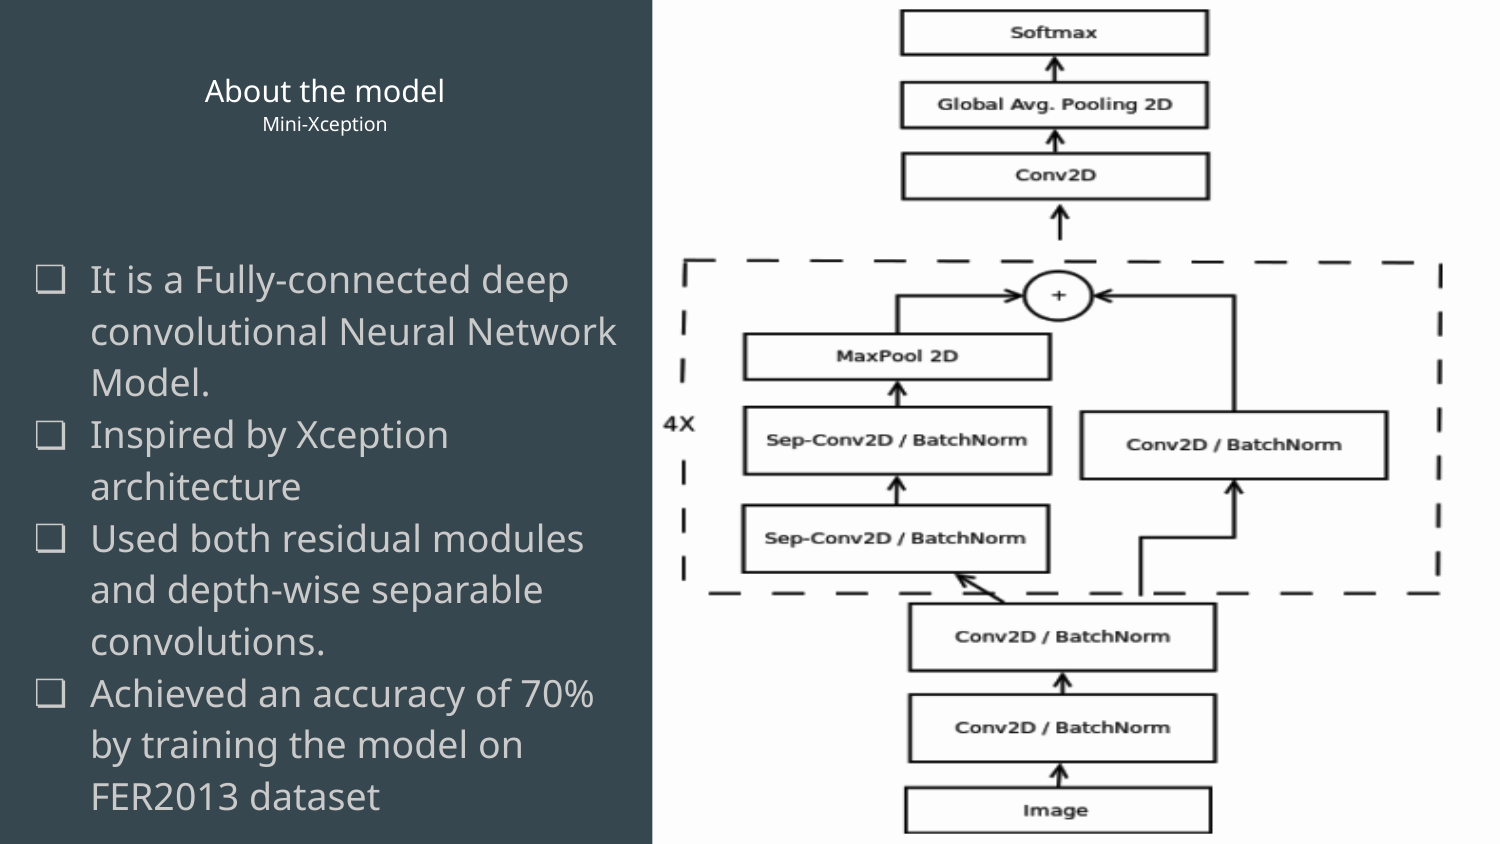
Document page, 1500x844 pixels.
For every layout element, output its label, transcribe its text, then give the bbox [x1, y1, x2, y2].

picture [652, 0, 1500, 844]
list It is a Fully-connected deep convolutional Neural Network Model. Inspired by Xception architecture Used both residual modules and depth-wise separable convolutions. Achieved an accuracy of 70% by training the model on FER2013 dataset [0, 234, 646, 844]
title About the model Mini-Xception [51, 56, 599, 151]
